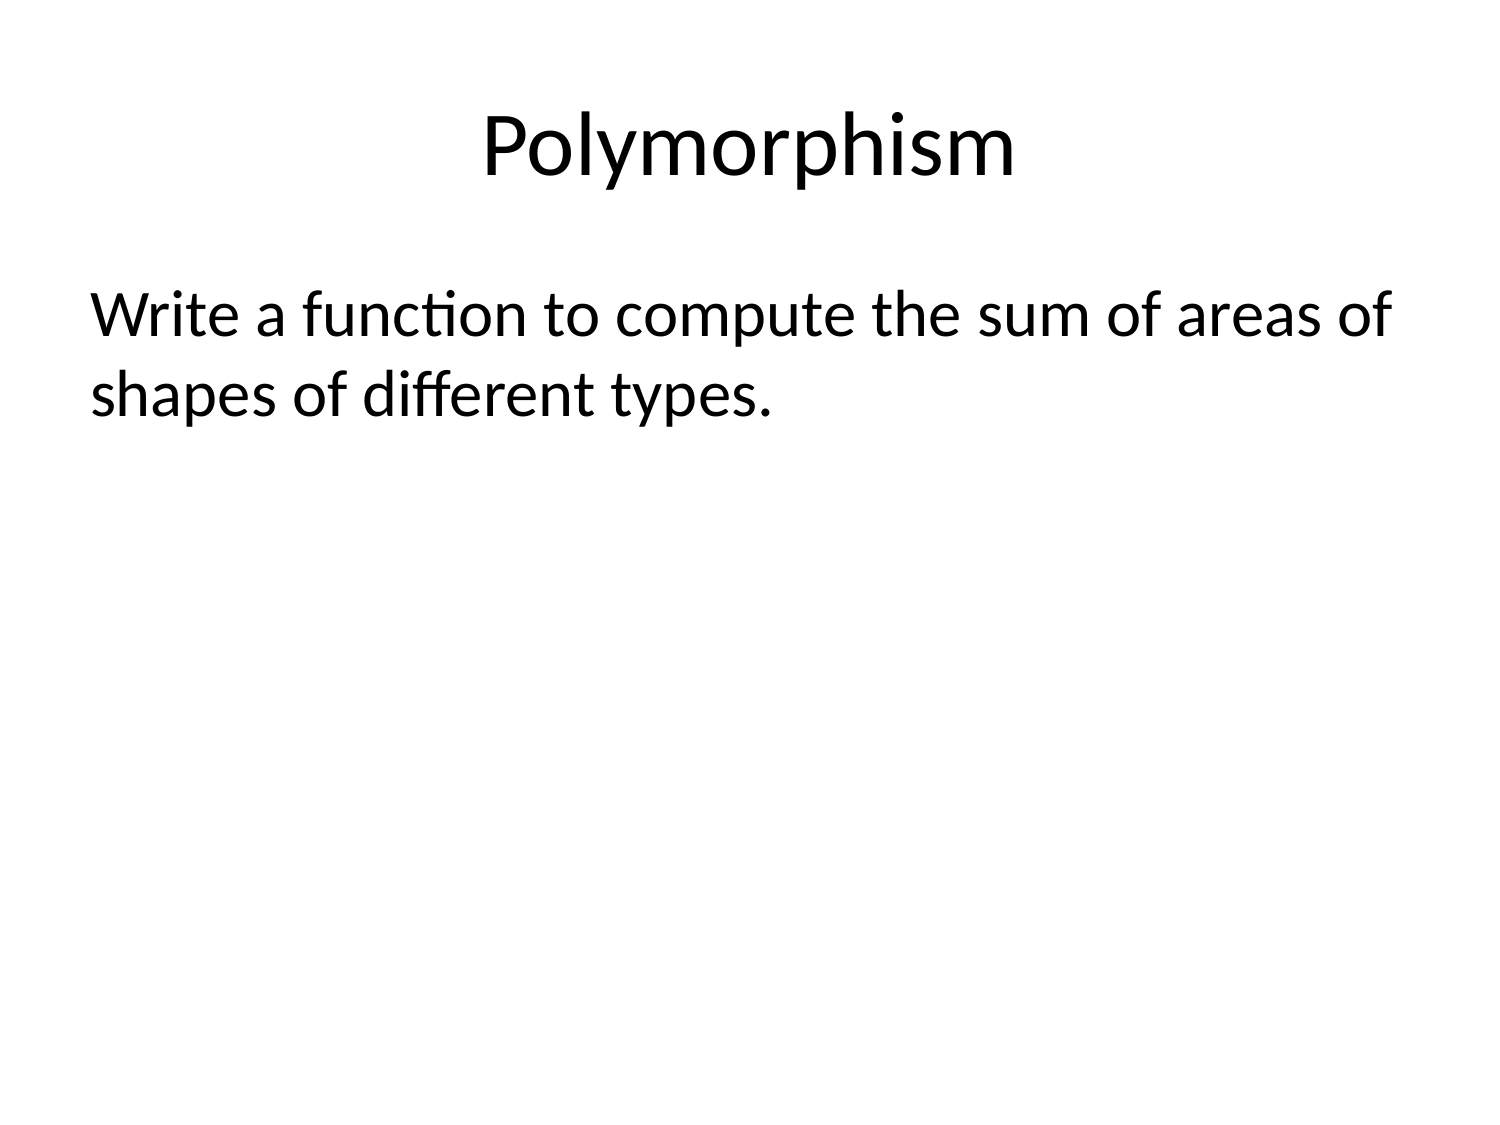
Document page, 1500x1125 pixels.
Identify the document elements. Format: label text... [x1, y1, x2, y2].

list Write a function to compute the sum of areas of shapes of different types. [75, 262, 1425, 1005]
title Polymorphism [75, 45, 1425, 233]
